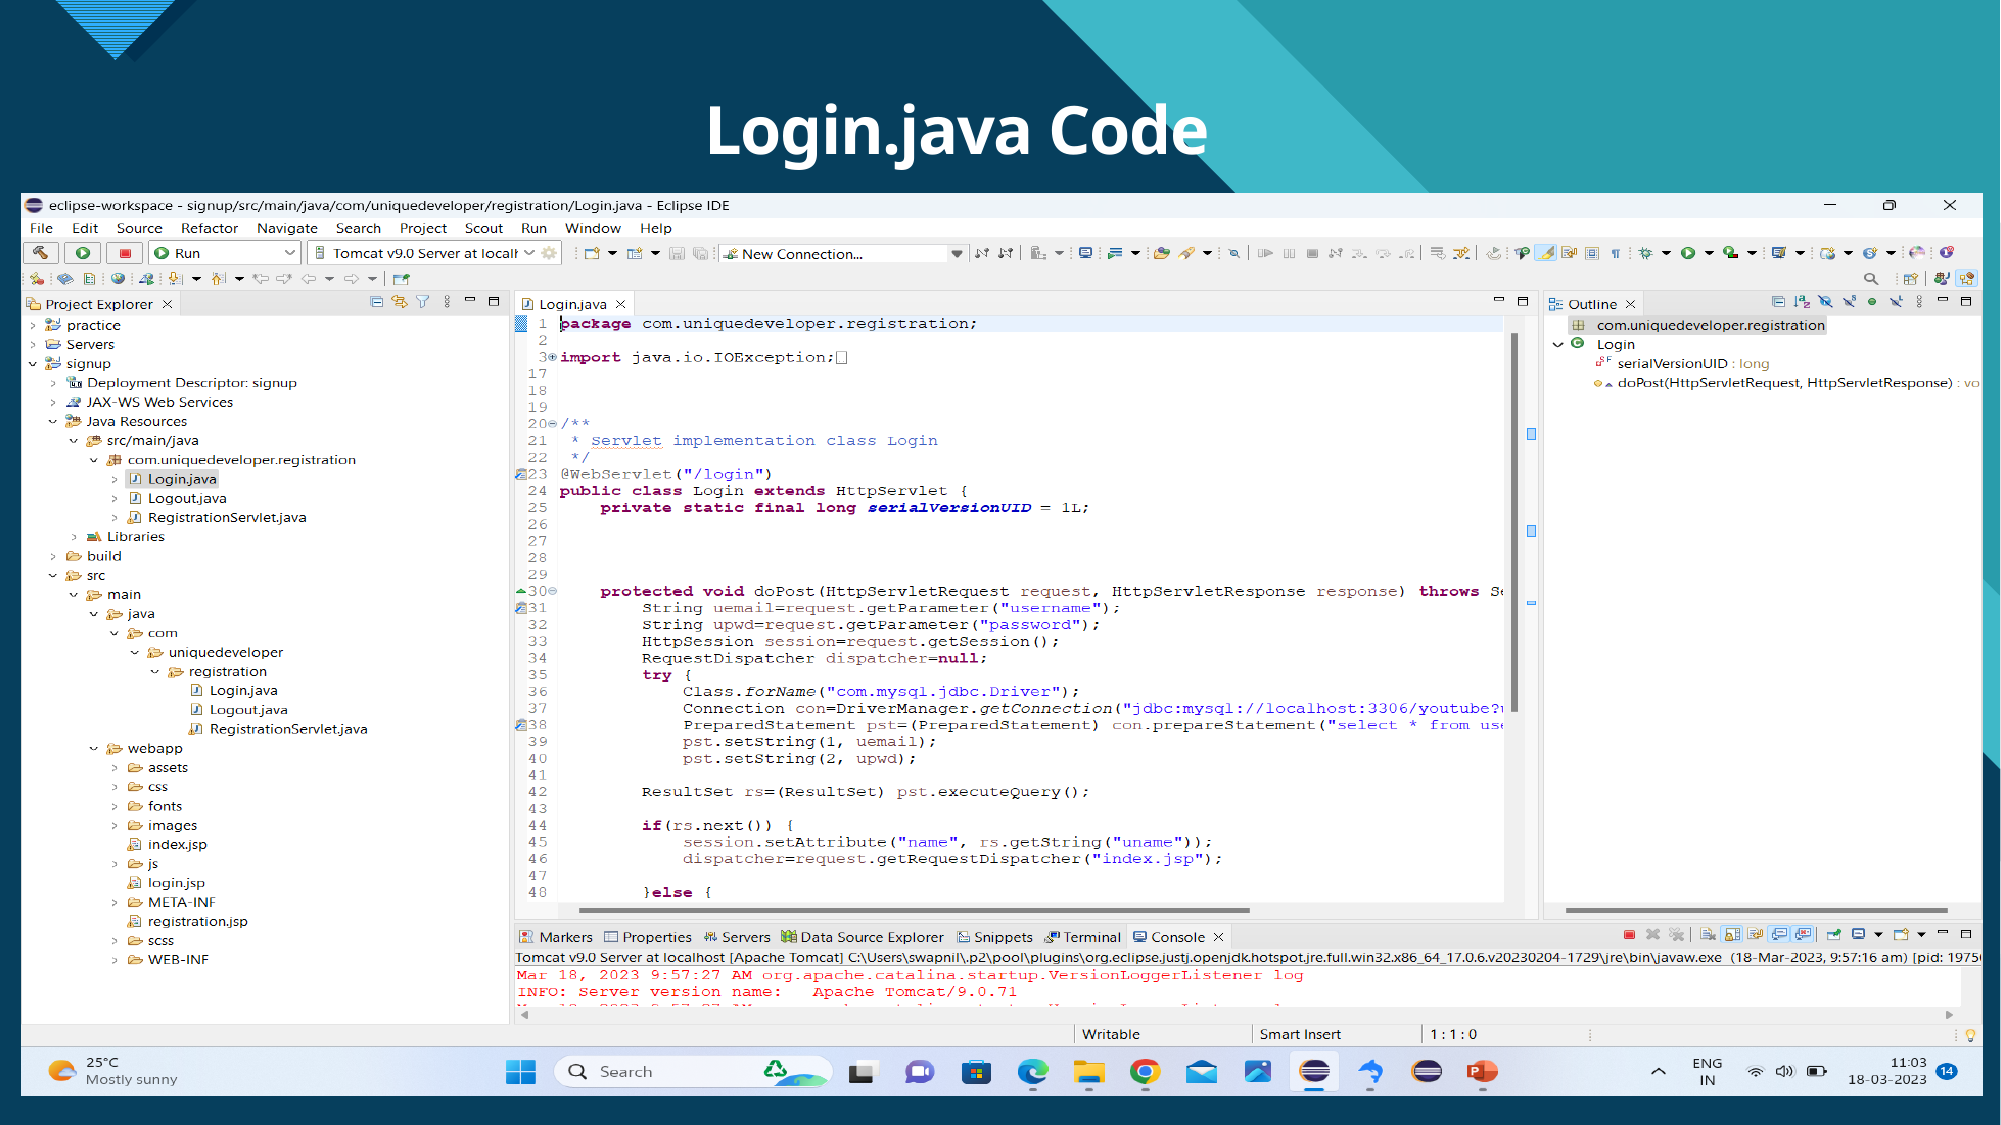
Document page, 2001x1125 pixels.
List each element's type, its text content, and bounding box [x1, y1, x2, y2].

picture [22, 192, 1983, 1095]
title Login.java Code [72, 89, 1913, 177]
